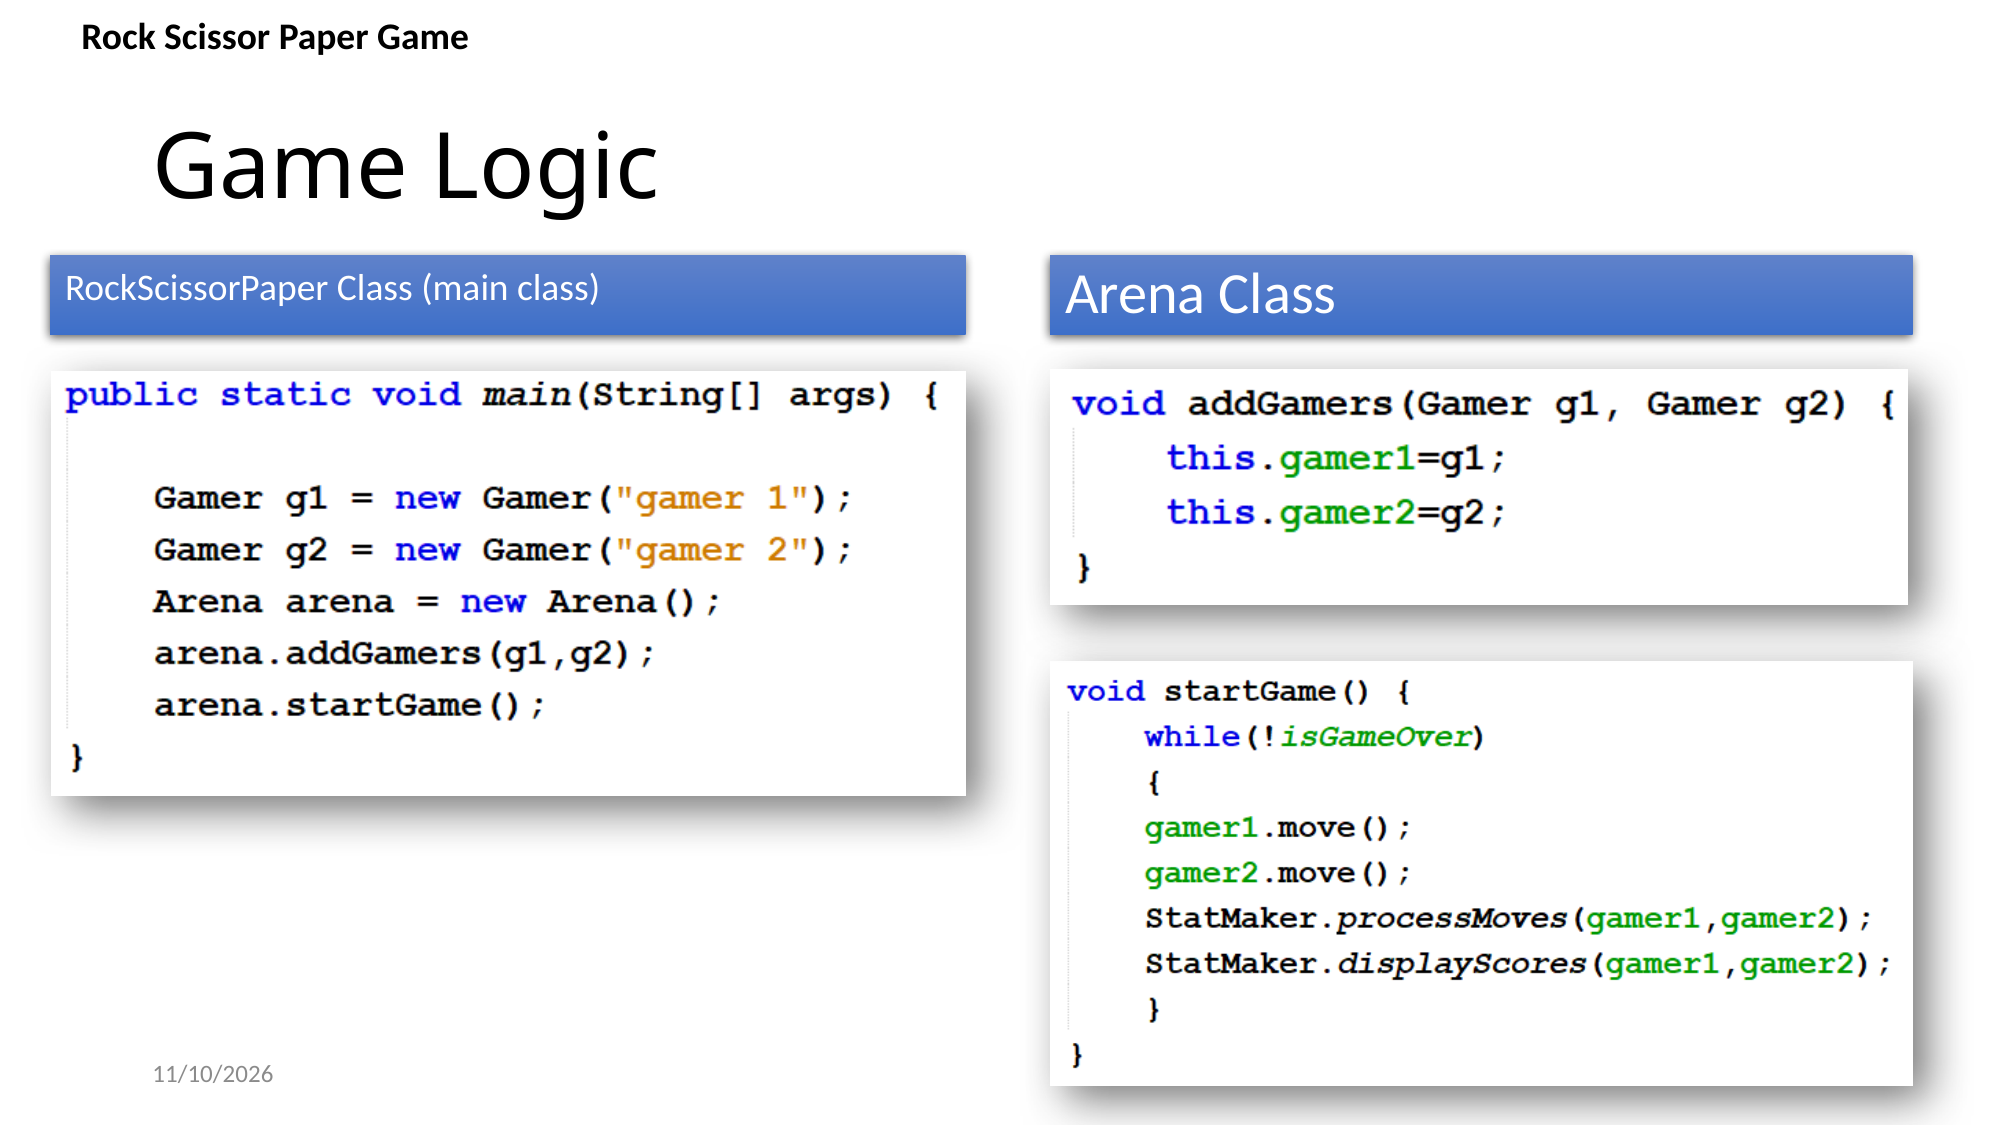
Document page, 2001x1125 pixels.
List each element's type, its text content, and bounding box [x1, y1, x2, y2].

title Game Logic [137, 59, 1863, 278]
list Arena Class [1050, 255, 1913, 335]
text_box RockScissorPaper Class (main class) [50, 255, 966, 335]
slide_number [137, 1042, 588, 1103]
picture [51, 371, 966, 796]
picture [1049, 661, 1913, 1086]
text_box Rock Scissor Paper Game [66, 4, 485, 65]
picture [1049, 369, 1908, 605]
